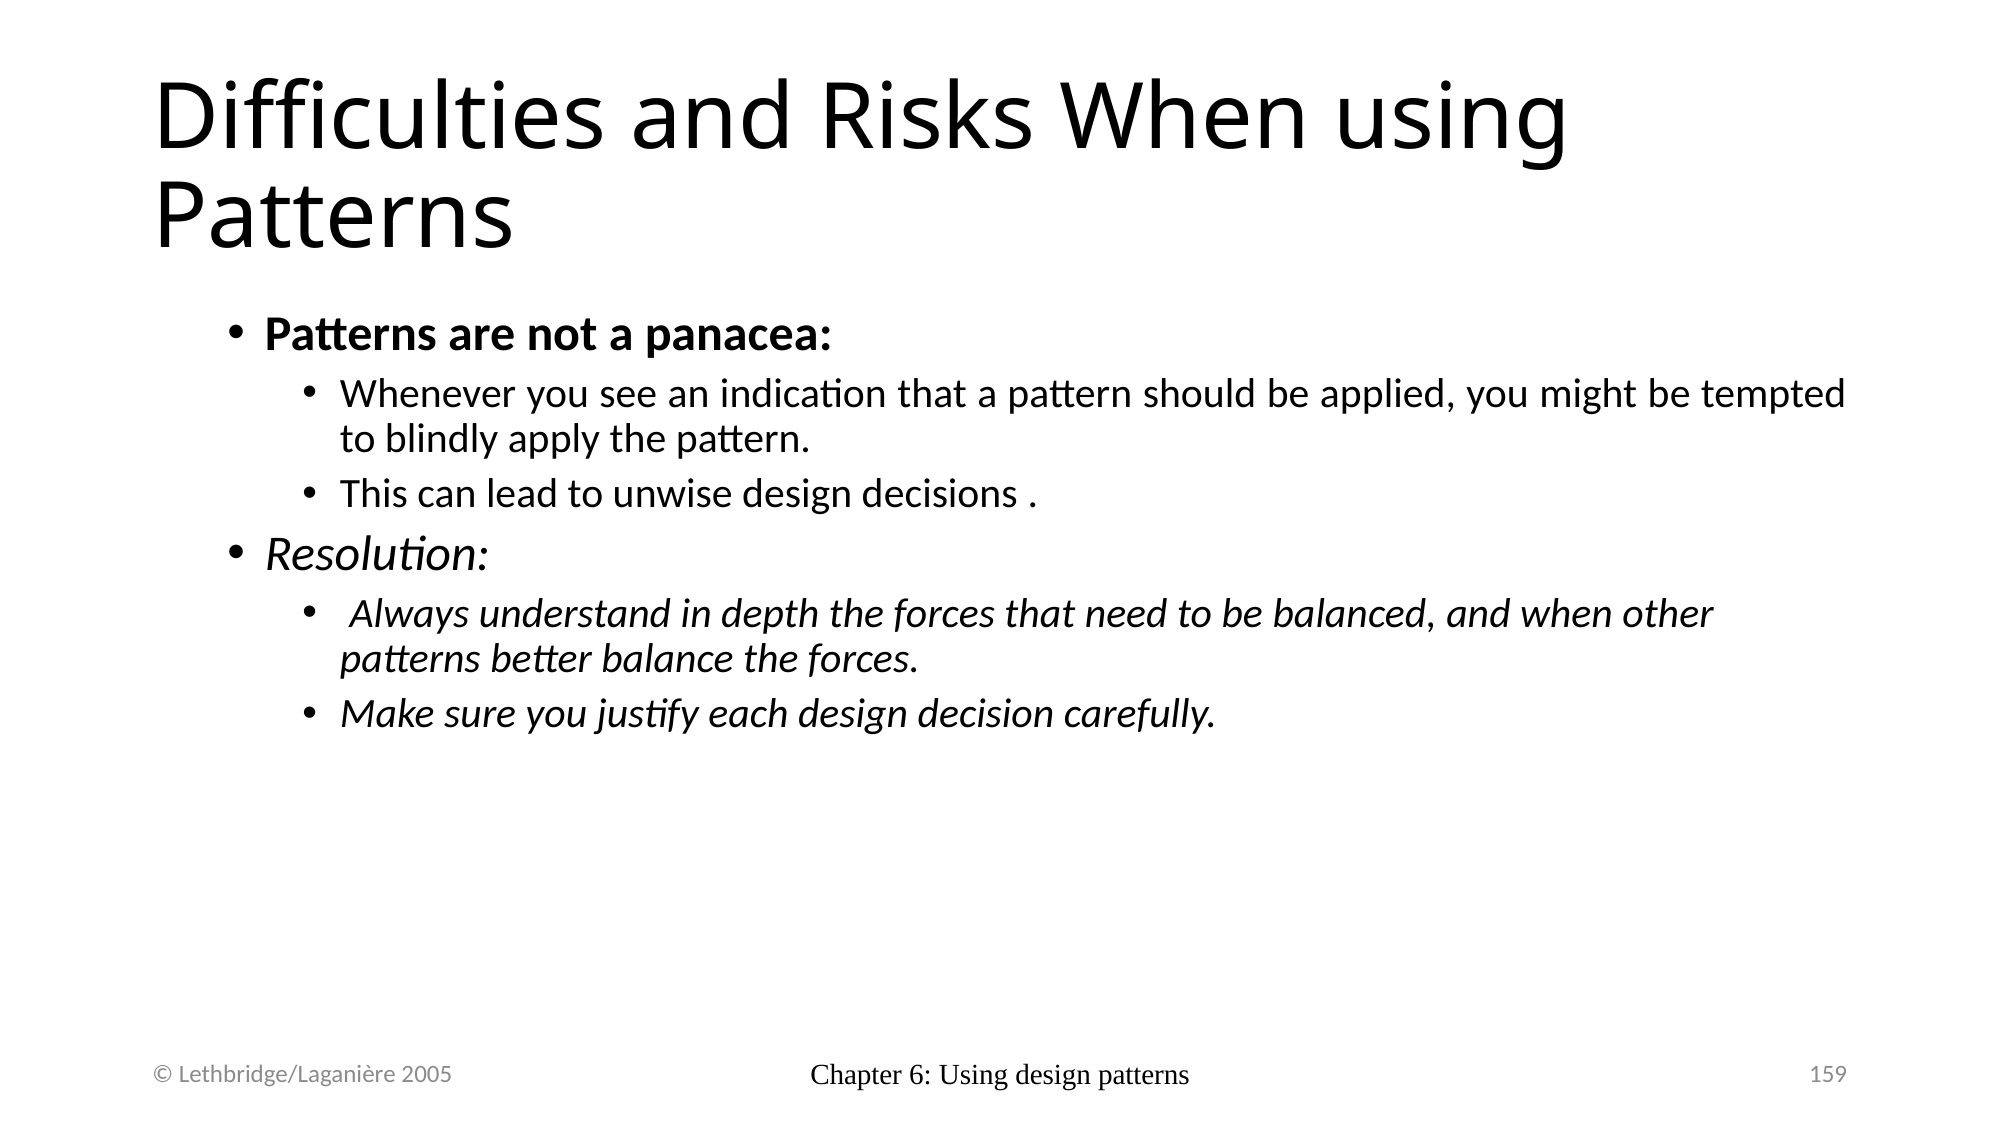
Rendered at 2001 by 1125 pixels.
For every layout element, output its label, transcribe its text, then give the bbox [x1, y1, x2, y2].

slide_number 159 [1412, 1042, 1863, 1103]
list Patterns are not a panacea: Whenever you see an indication that a pattern should be applied, you might be tempted to blindly apply the pattern. This can lead to unwise design decisions . Resolution: Always understand in depth the forces that need to be balanced, and when other patterns better balance the forces. Make sure you justify each design decision carefully. [137, 299, 1863, 1014]
footer Chapter 6: Using design patterns [662, 1042, 1338, 1103]
slide_number © Lethbridge/Laganière 2005 [137, 1042, 588, 1103]
title Difficulties and Risks When using Patterns [137, 59, 1863, 278]
